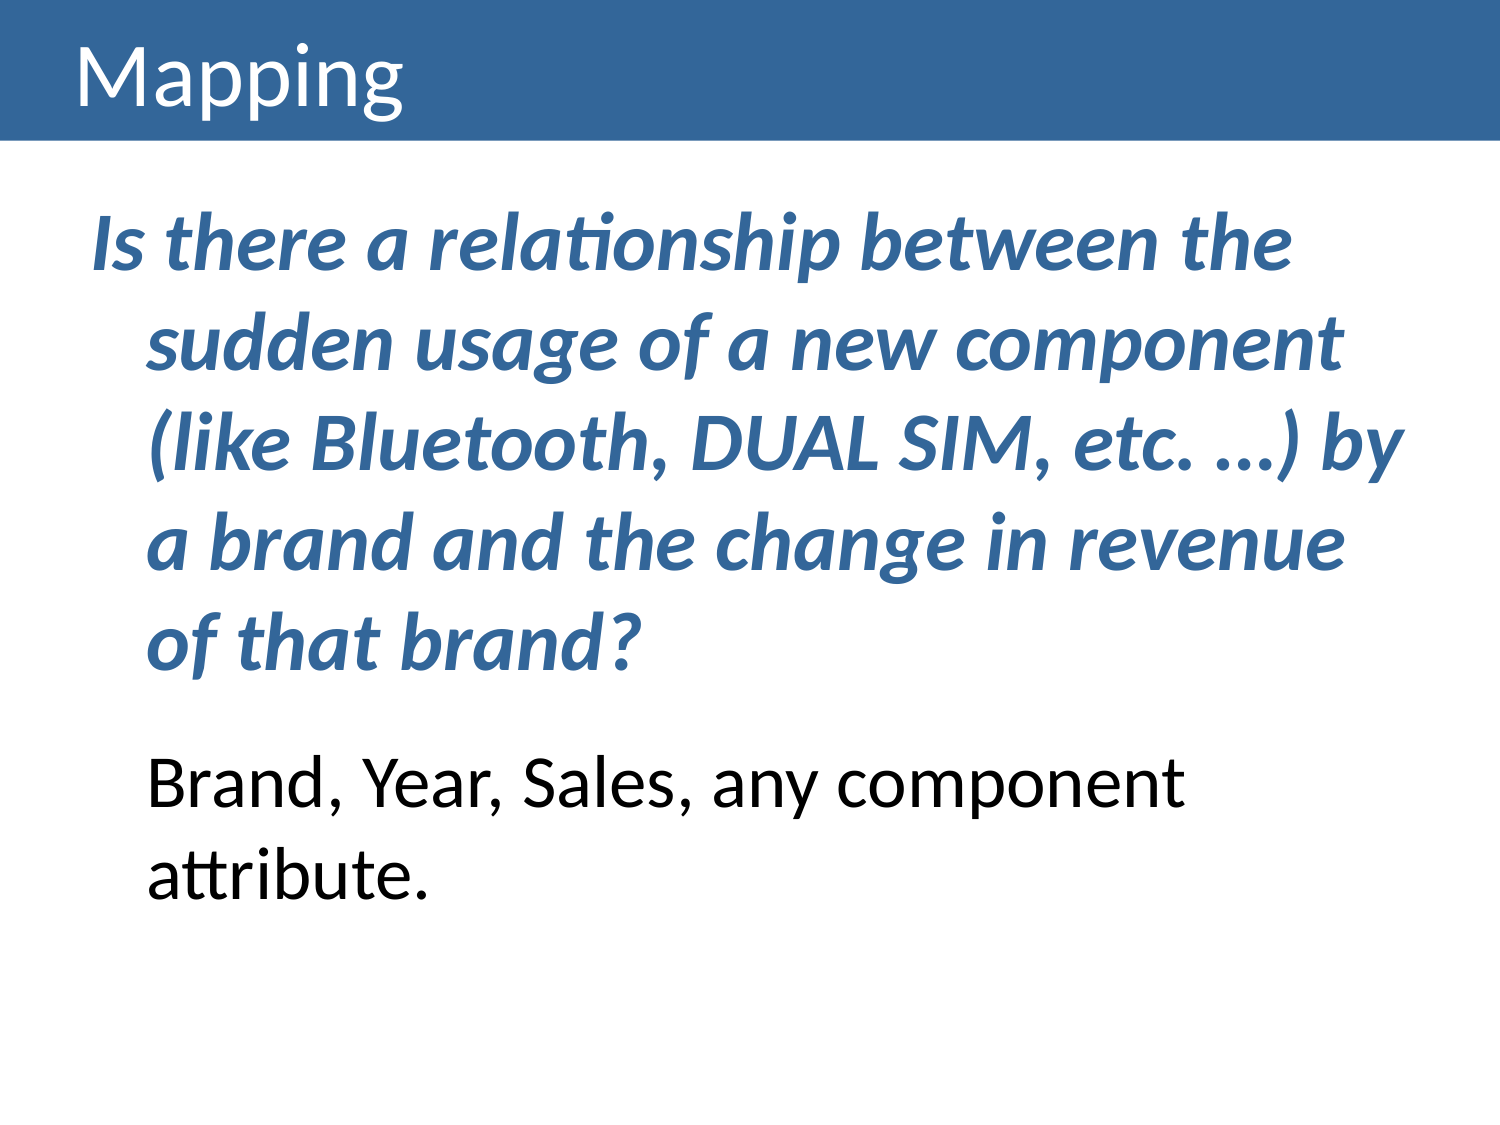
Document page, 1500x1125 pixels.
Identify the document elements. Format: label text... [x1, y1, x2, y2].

title Mapping [0, 0, 1500, 141]
list Is there a relationship between the sudden usage of a new component (like Bluetooth, DUAL SIM, etc. …) by a brand and the change in revenue of that brand? Brand, Year, Sales, any component attribute. [75, 179, 1425, 1035]
